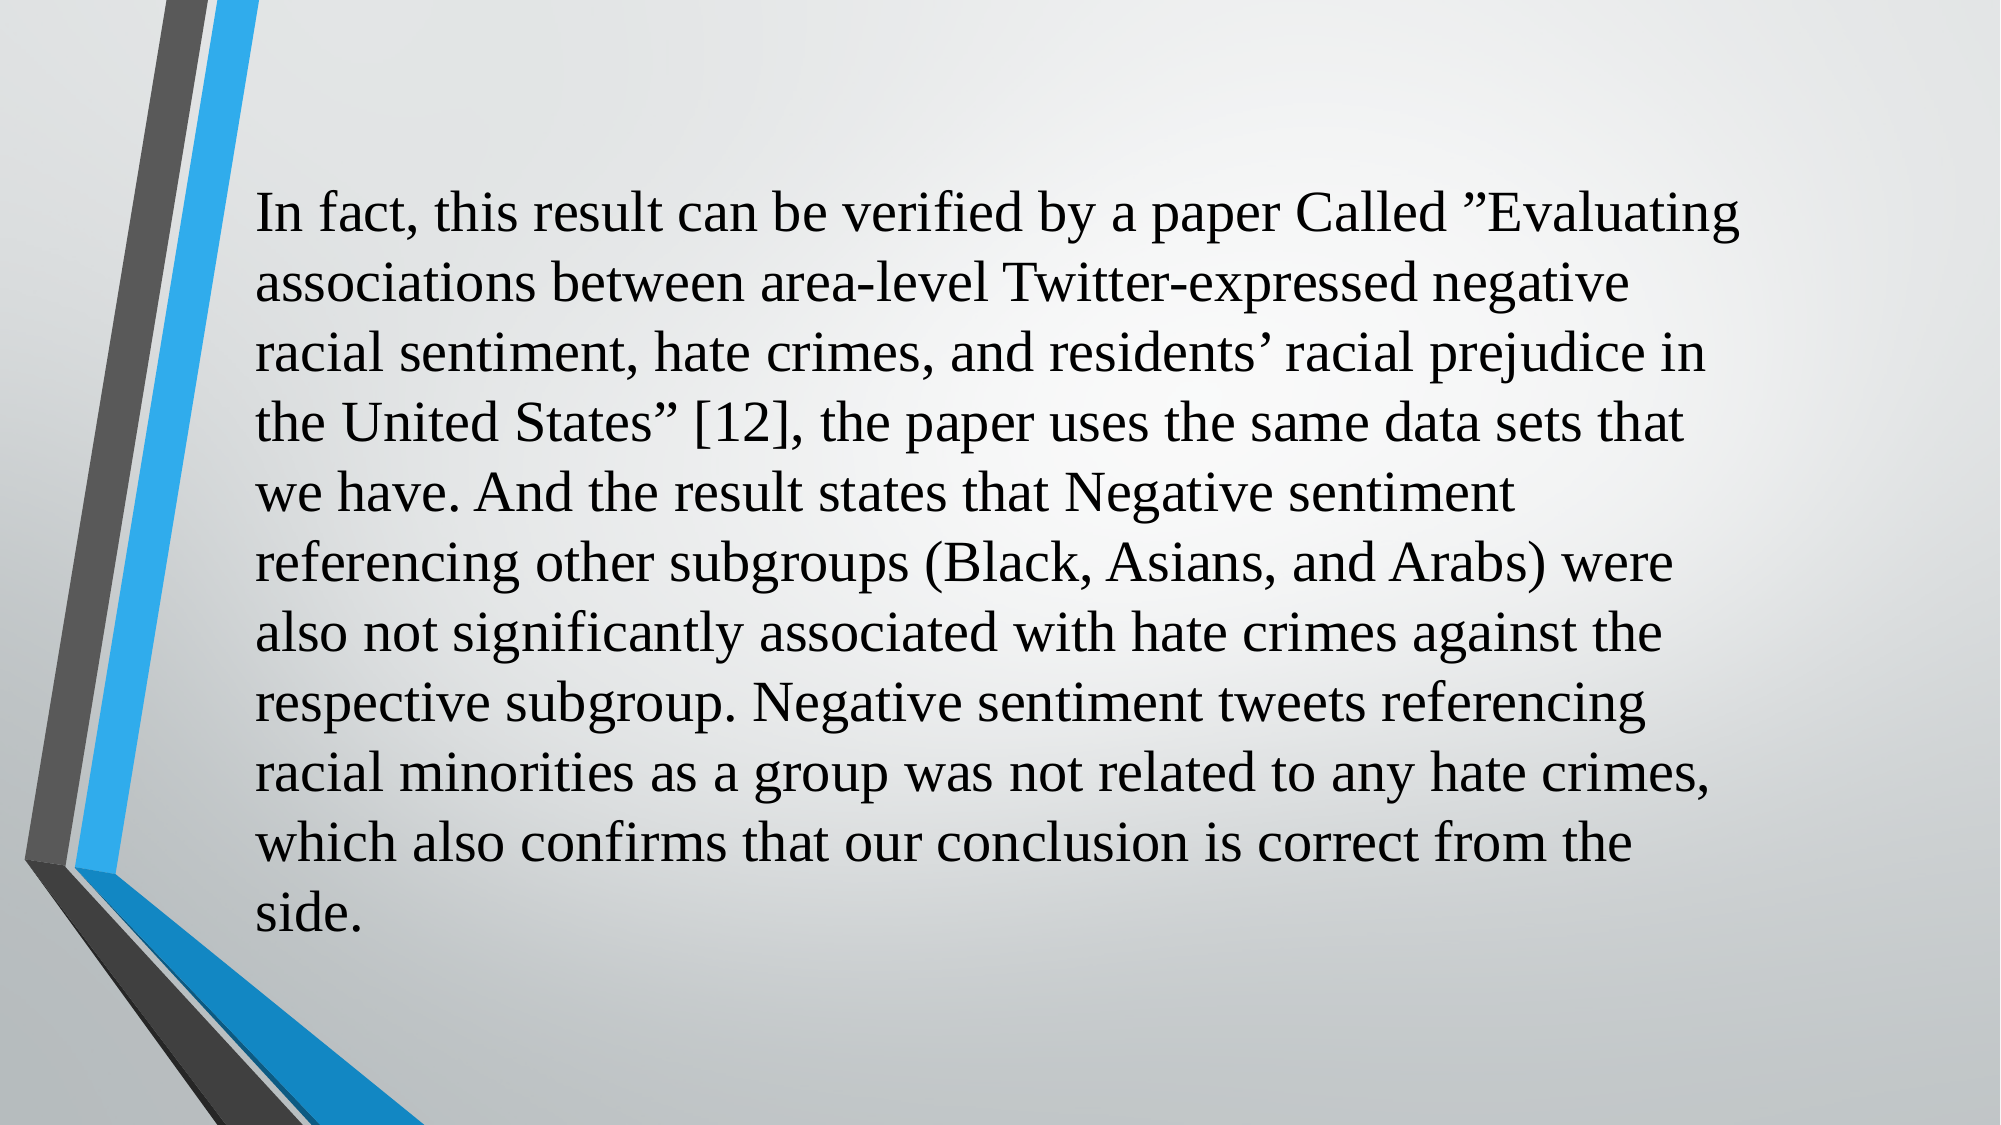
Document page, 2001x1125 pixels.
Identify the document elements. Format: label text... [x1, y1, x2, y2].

text_box In fact, this result can be verified by a paper Called ”Evaluating associations between area-level Twitter-expressed negative racial sentiment, hate crimes, and residents’ racial prejudice in the United States” [12], the paper uses the same data sets that we have. And the result states that Negative sentiment referencing other subgroups (Black, Asians, and Arabs) were also not significantly associated with hate crimes against the respective subgroup. Negative sentiment tweets referencing racial minorities as a group was not related to any hate crimes, which also confirms that our conclusion is correct from the side. [240, 166, 1760, 951]
